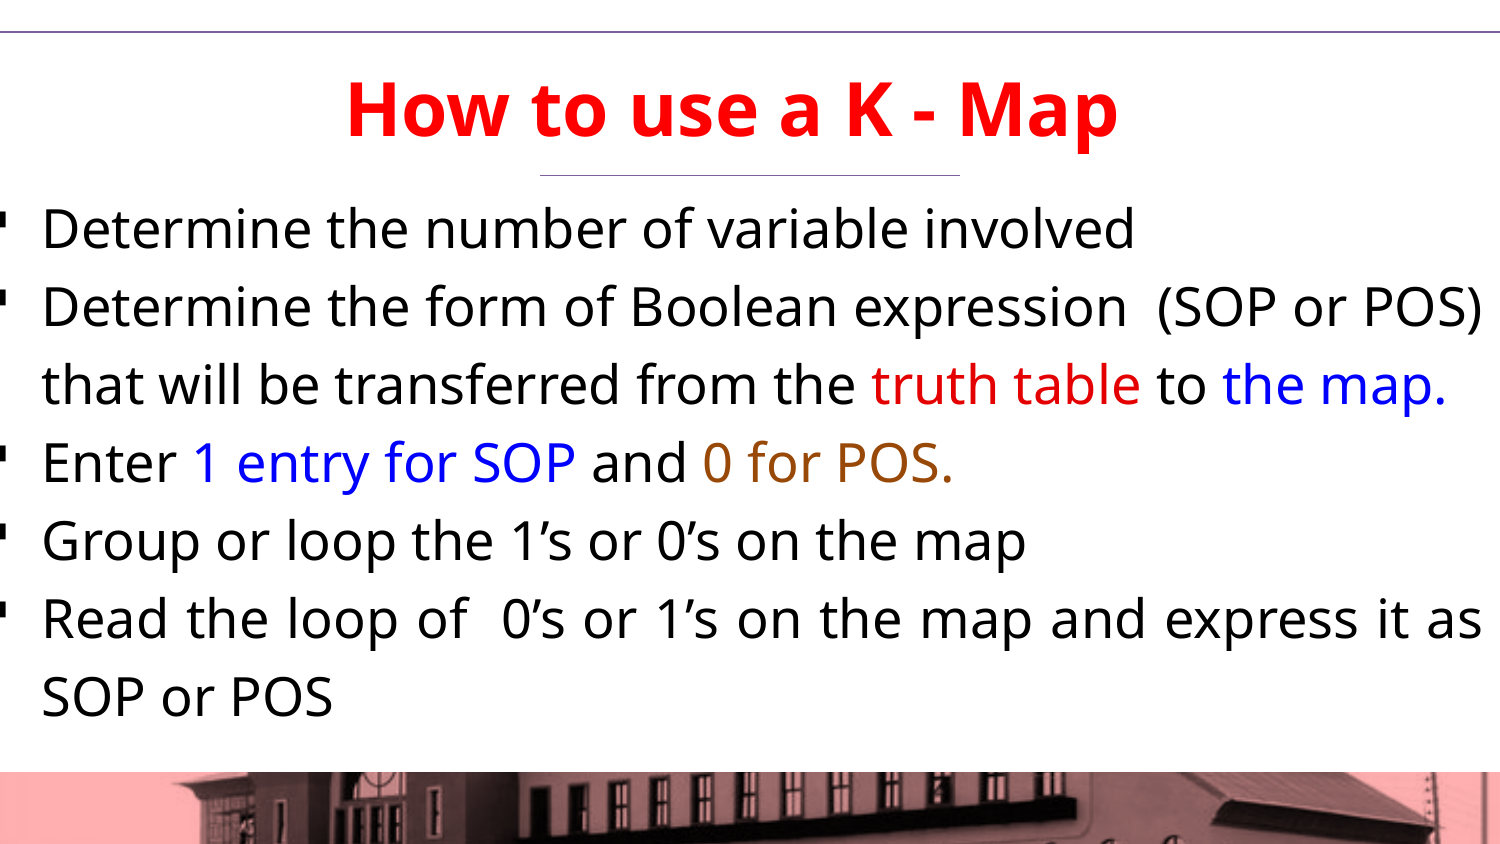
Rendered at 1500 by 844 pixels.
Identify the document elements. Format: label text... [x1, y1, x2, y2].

title How to use a K - Map [0, 74, 1465, 139]
list Determine the number of variable involved Determine the form of Boolean expression (SOP or POS) that will be transferred from the truth table to the map. Enter 1 entry for SOP and 0 for POS. Group or loop the 1’s or 0’s on the map Read the loop of 0’s or 1’s on the map and express it as SOP or POS [0, 173, 1500, 769]
slide_number 42 [575, 790, 925, 836]
